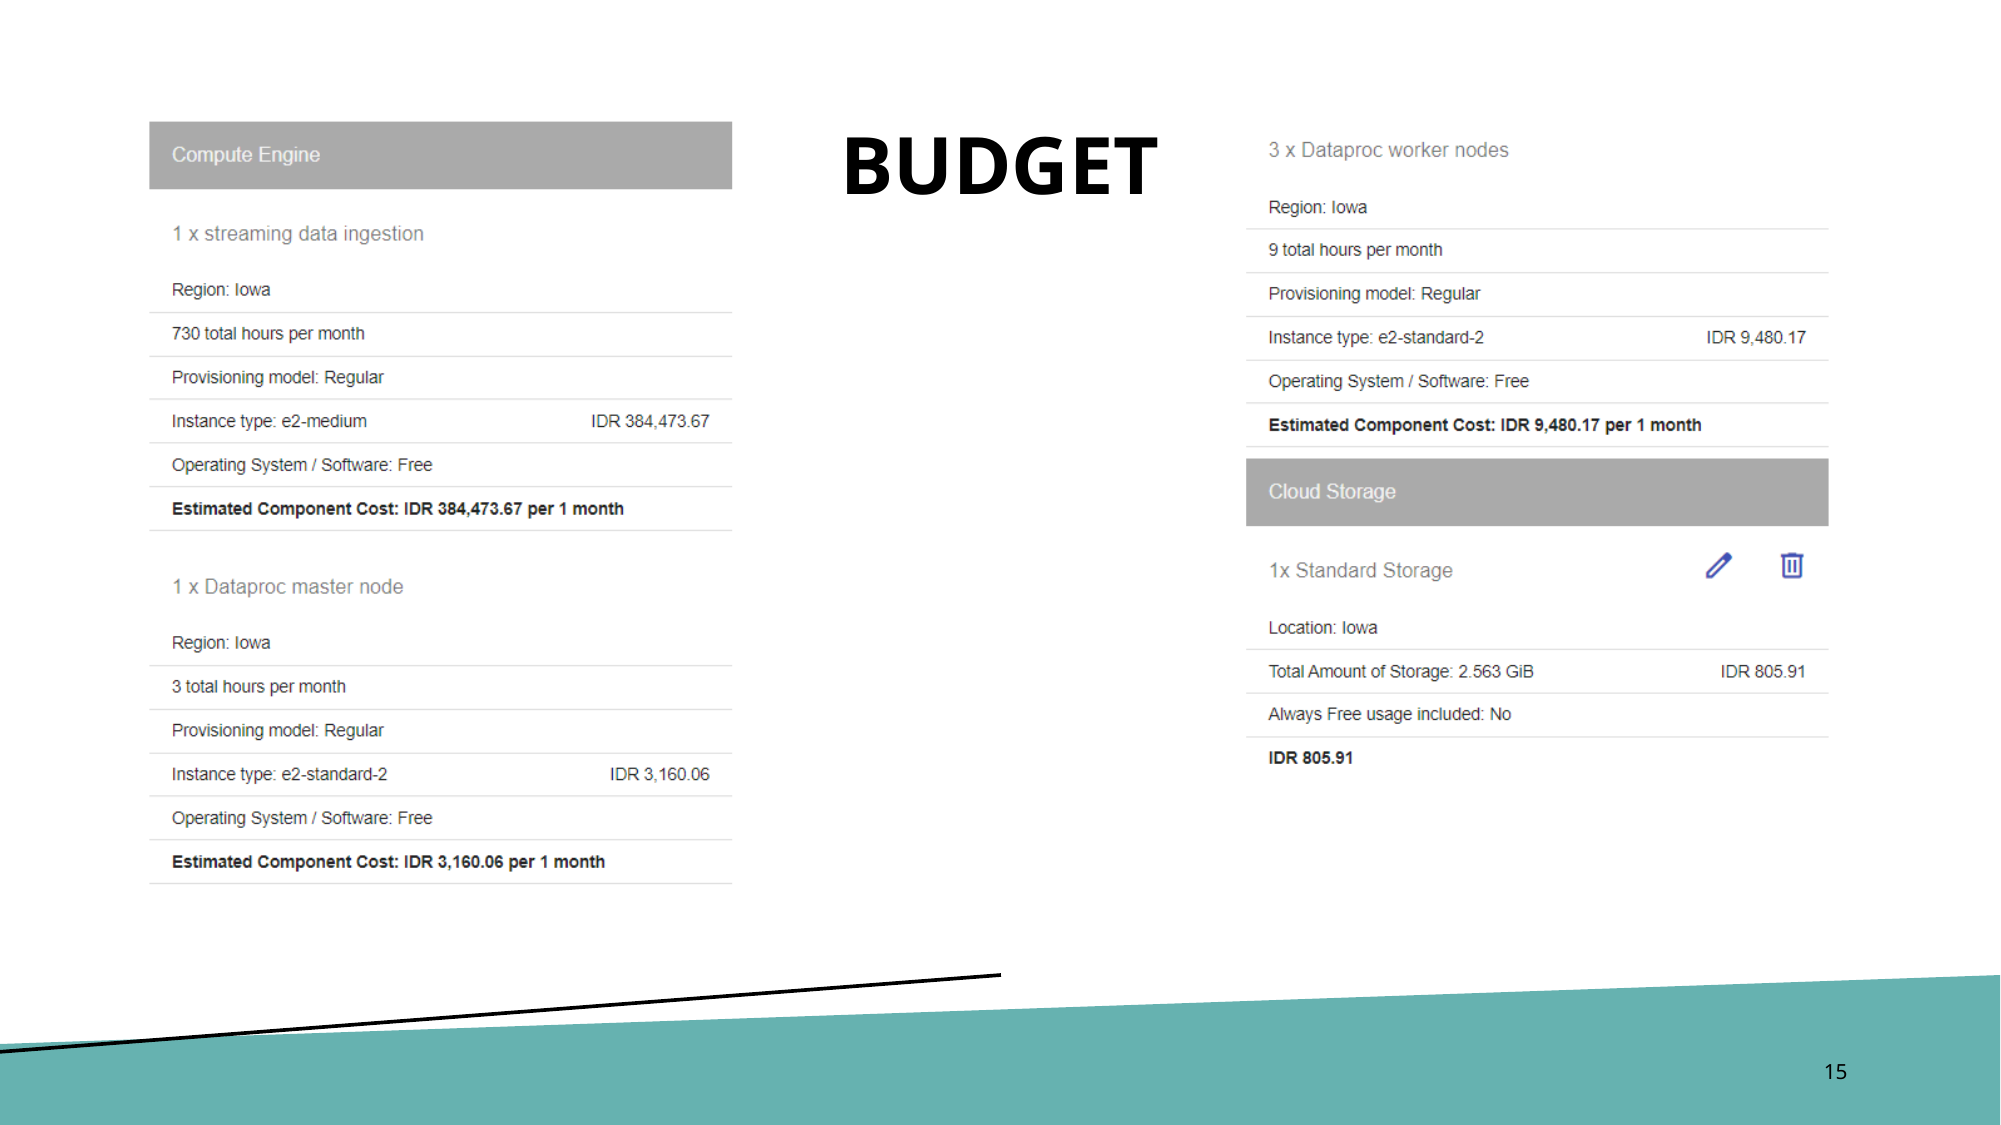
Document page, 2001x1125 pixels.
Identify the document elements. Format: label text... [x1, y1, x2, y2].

title budget [137, 59, 1863, 278]
slide_number 15 [1412, 1042, 1863, 1103]
picture [1240, 107, 1835, 779]
picture [147, 118, 736, 888]
